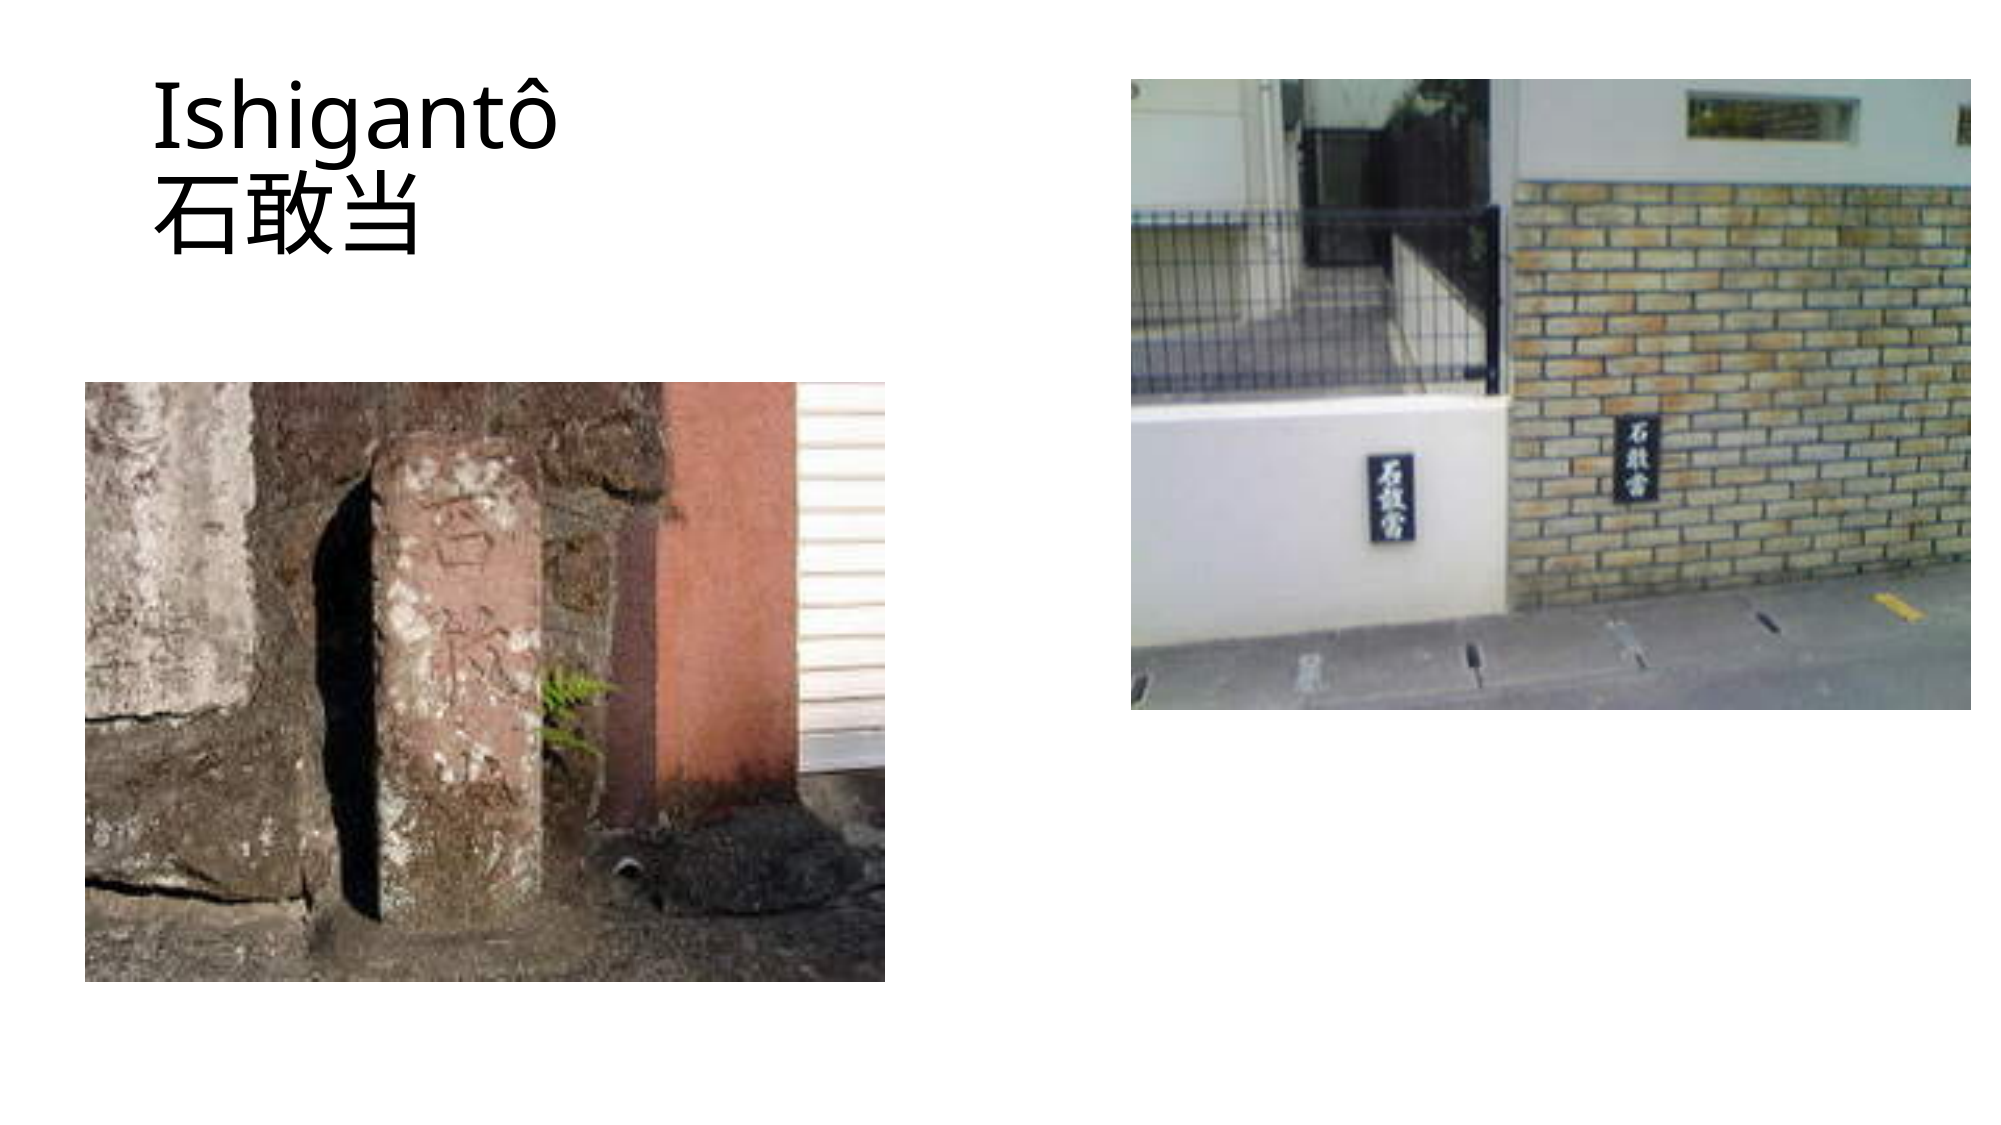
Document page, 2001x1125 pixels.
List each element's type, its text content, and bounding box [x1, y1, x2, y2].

title Ishigantô 石敢当 [137, 59, 1863, 278]
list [85, 382, 885, 982]
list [1131, 79, 1971, 710]
